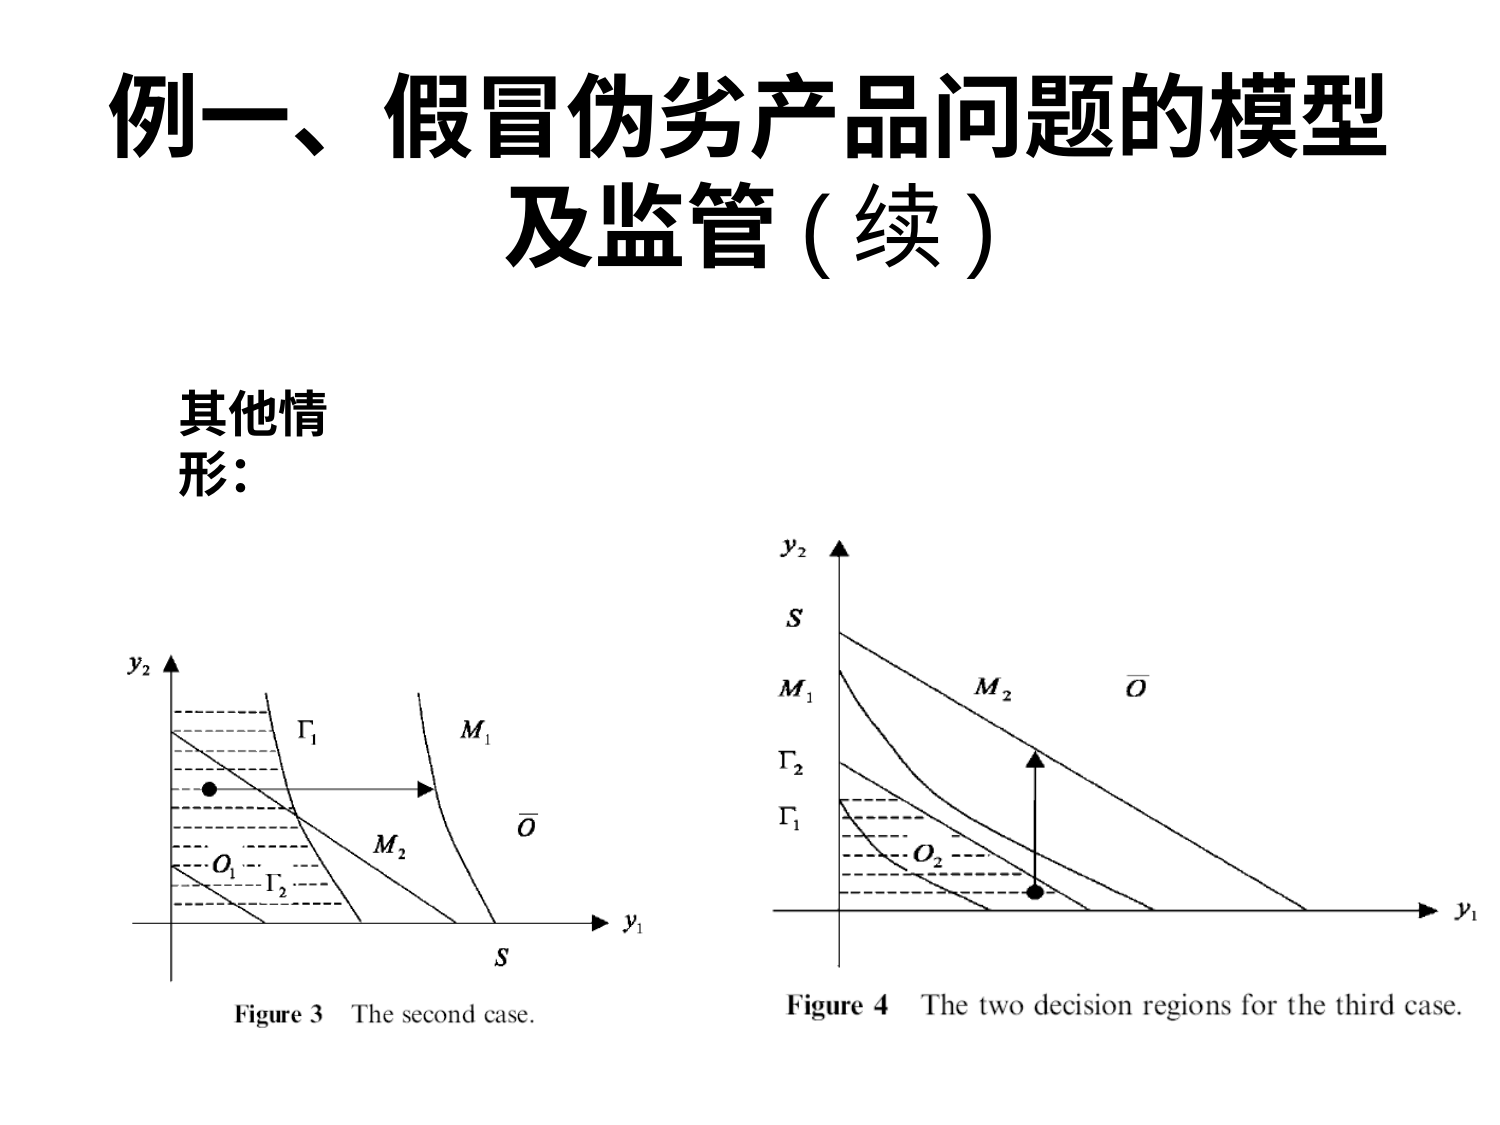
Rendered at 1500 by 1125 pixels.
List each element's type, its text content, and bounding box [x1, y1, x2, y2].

title 例一、假冒伪劣产品问题的模型及监管(续) [74, 44, 1426, 294]
picture [740, 527, 1489, 1029]
text_box 其他情形： [164, 374, 411, 510]
picture [70, 644, 650, 1032]
